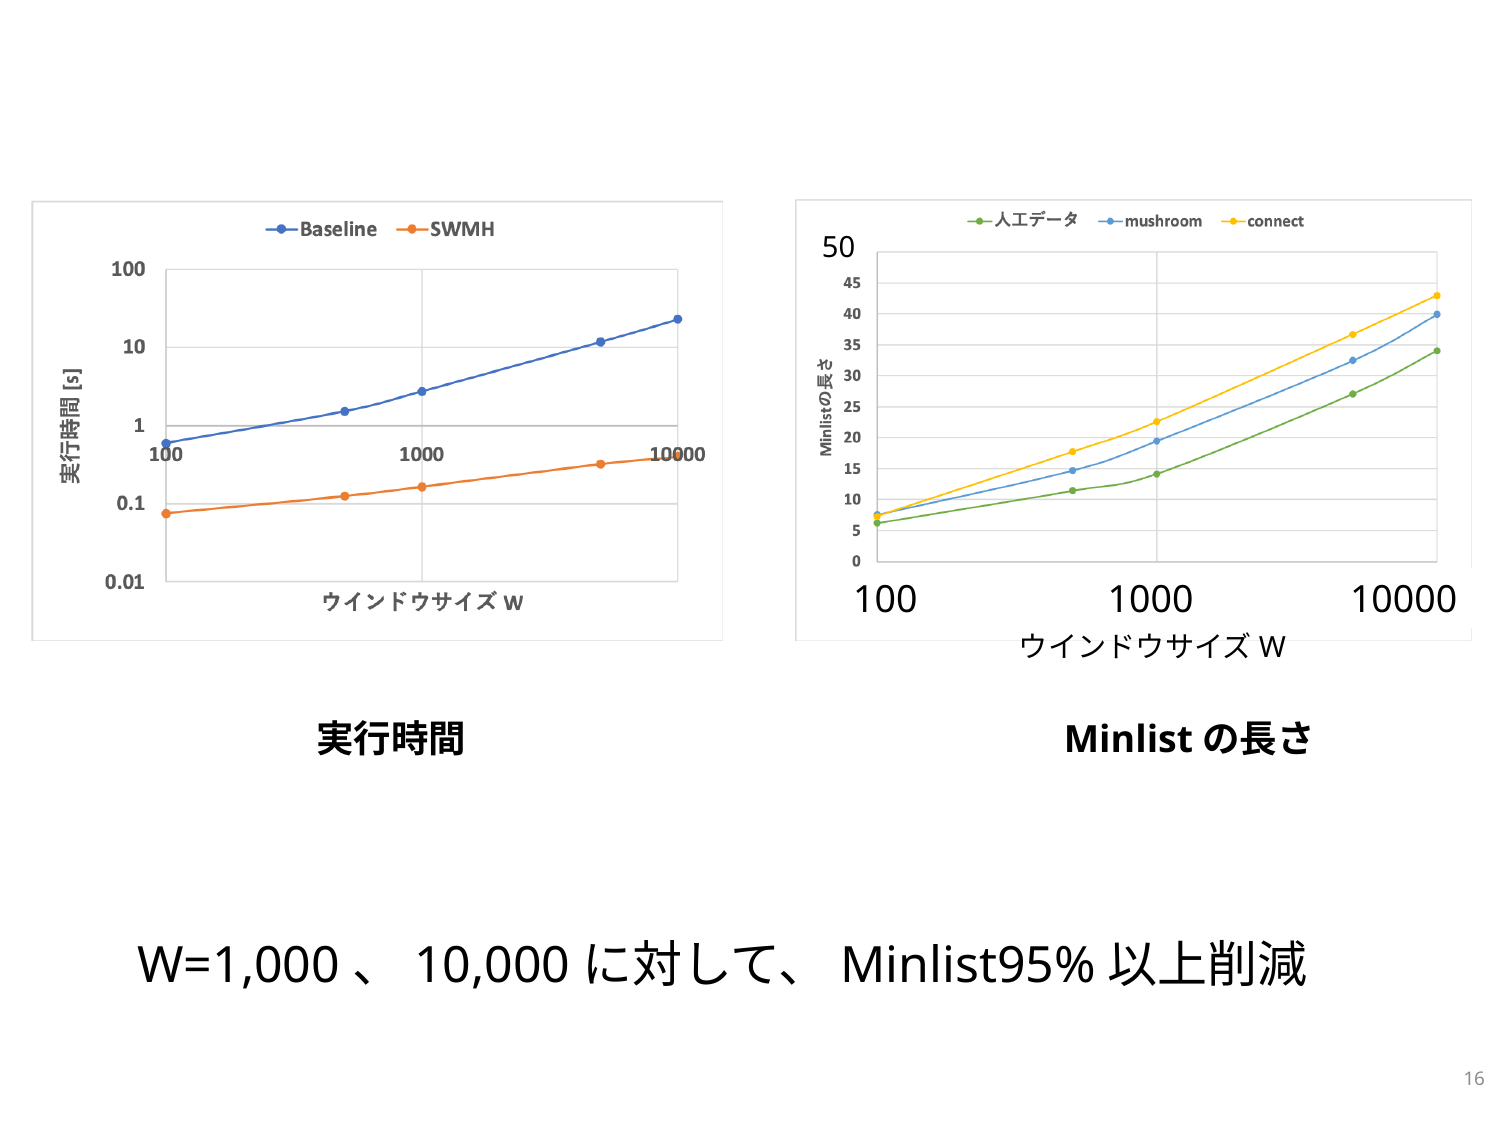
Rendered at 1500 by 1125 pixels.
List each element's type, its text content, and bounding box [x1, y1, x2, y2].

slide_number 16 [1162, 1049, 1500, 1110]
text_box Minlistの長さ [1049, 707, 1330, 768]
picture [795, 199, 1472, 641]
text_box W=1,000、10,000に対して、Minlist95%以上削減 [122, 925, 1323, 1001]
picture [31, 199, 723, 641]
text_box 実行時間 [301, 707, 481, 768]
text_box ウインドウサイズW [1004, 641, 1301, 671]
